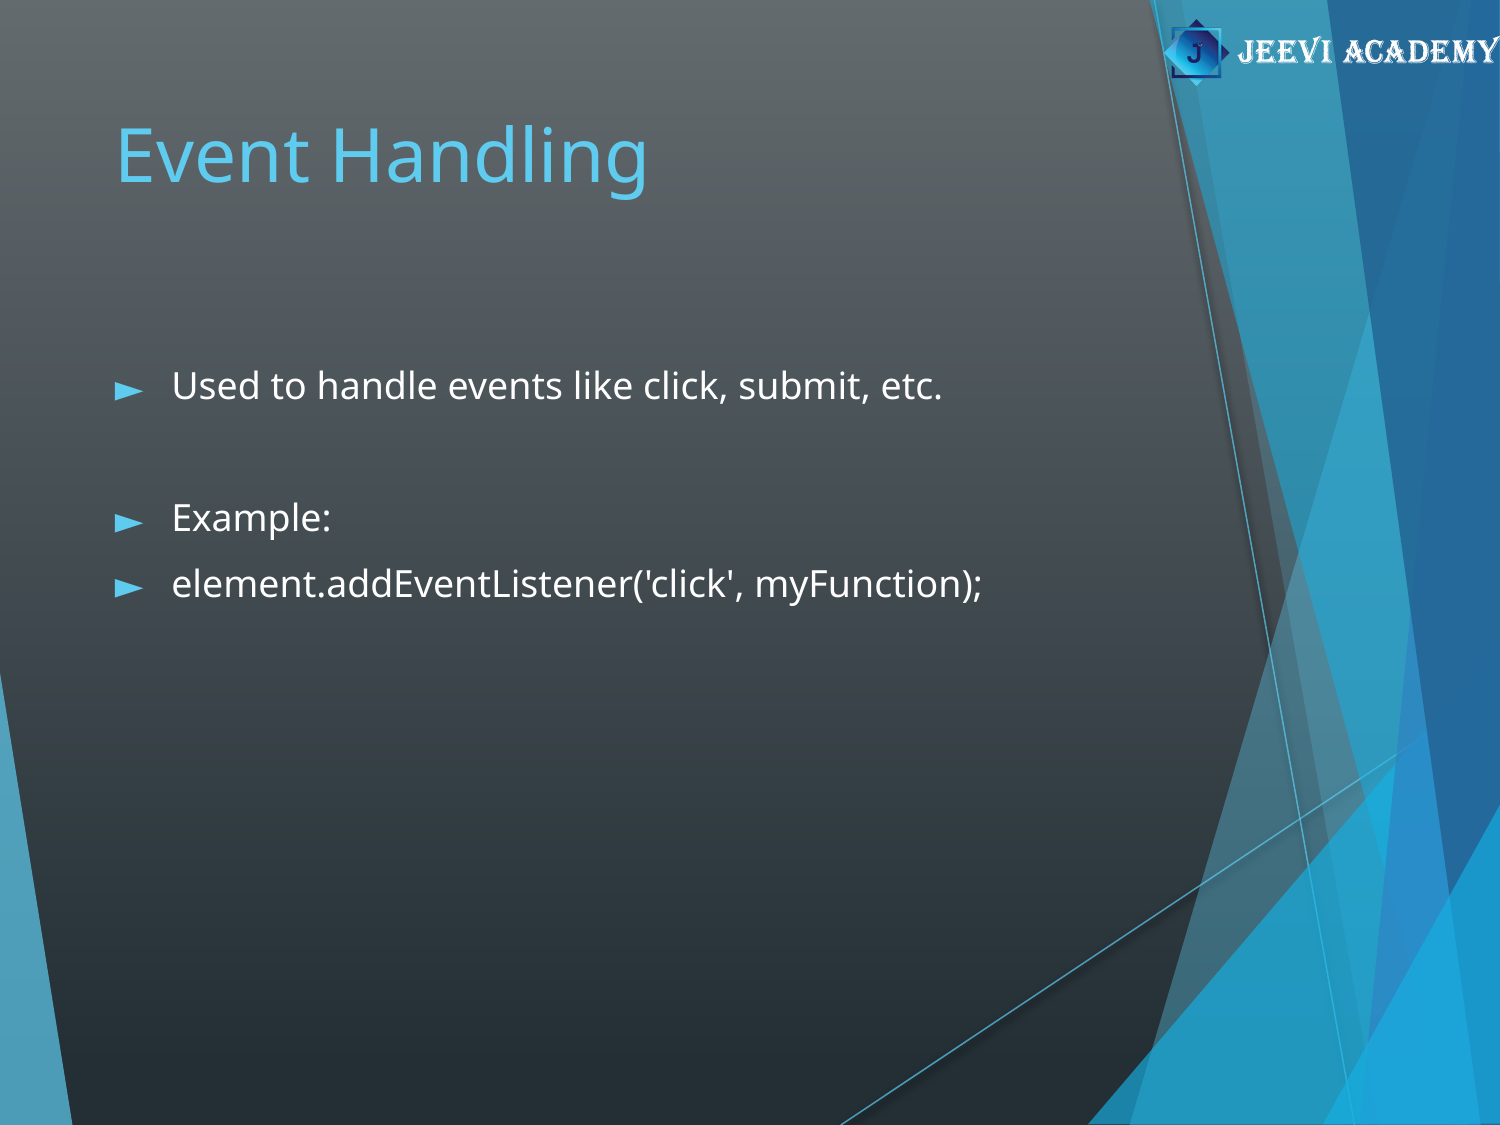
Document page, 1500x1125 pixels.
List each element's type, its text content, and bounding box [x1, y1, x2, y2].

picture [1159, 15, 1500, 89]
list Used to handle events like click, submit, etc. Example: element.addEventListener('click', myFunction); [99, 354, 1142, 992]
title Event Handling [99, 99, 1142, 317]
